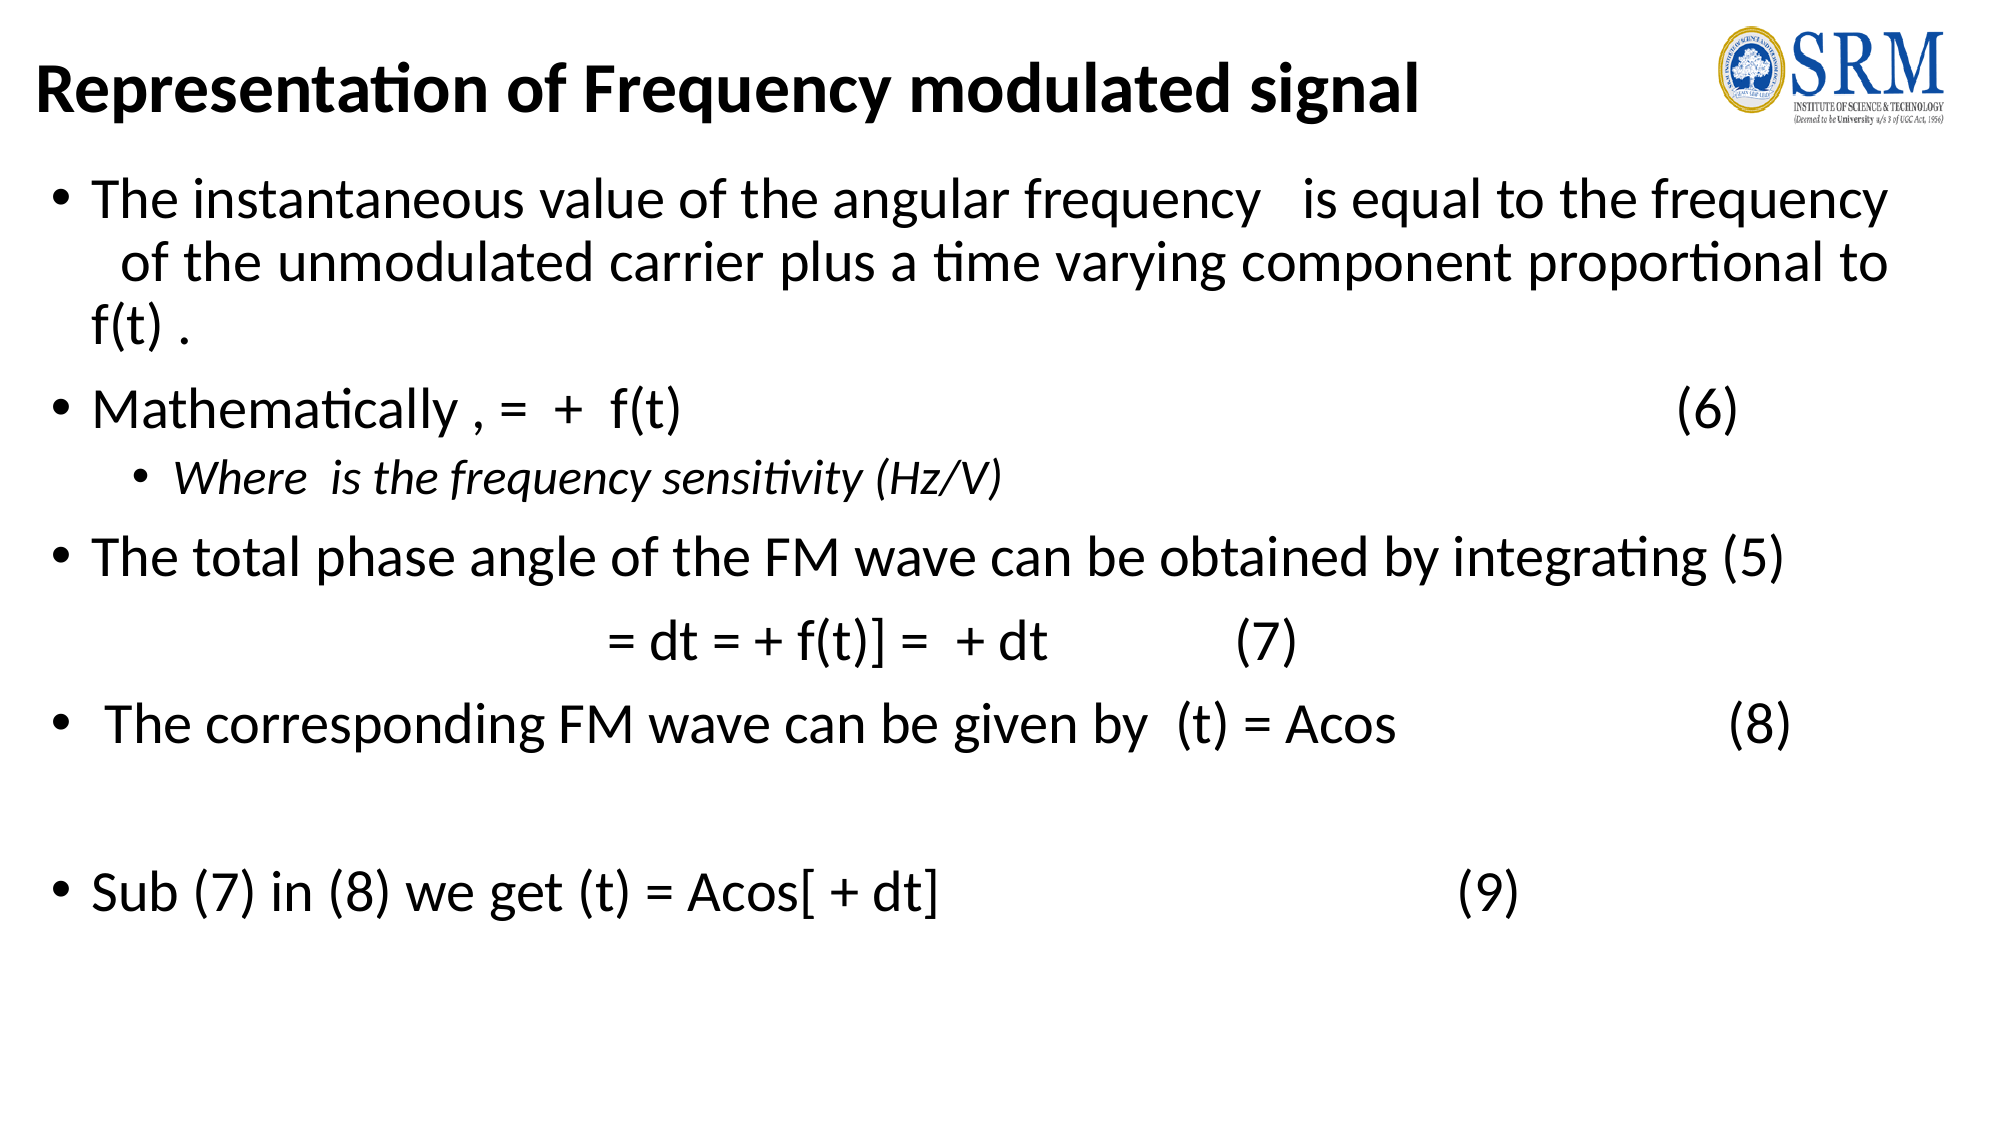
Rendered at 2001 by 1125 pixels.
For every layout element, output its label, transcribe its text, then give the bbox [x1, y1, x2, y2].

title Representation of Frequency modulated signal [20, 17, 1742, 162]
picture [1717, 18, 1950, 136]
